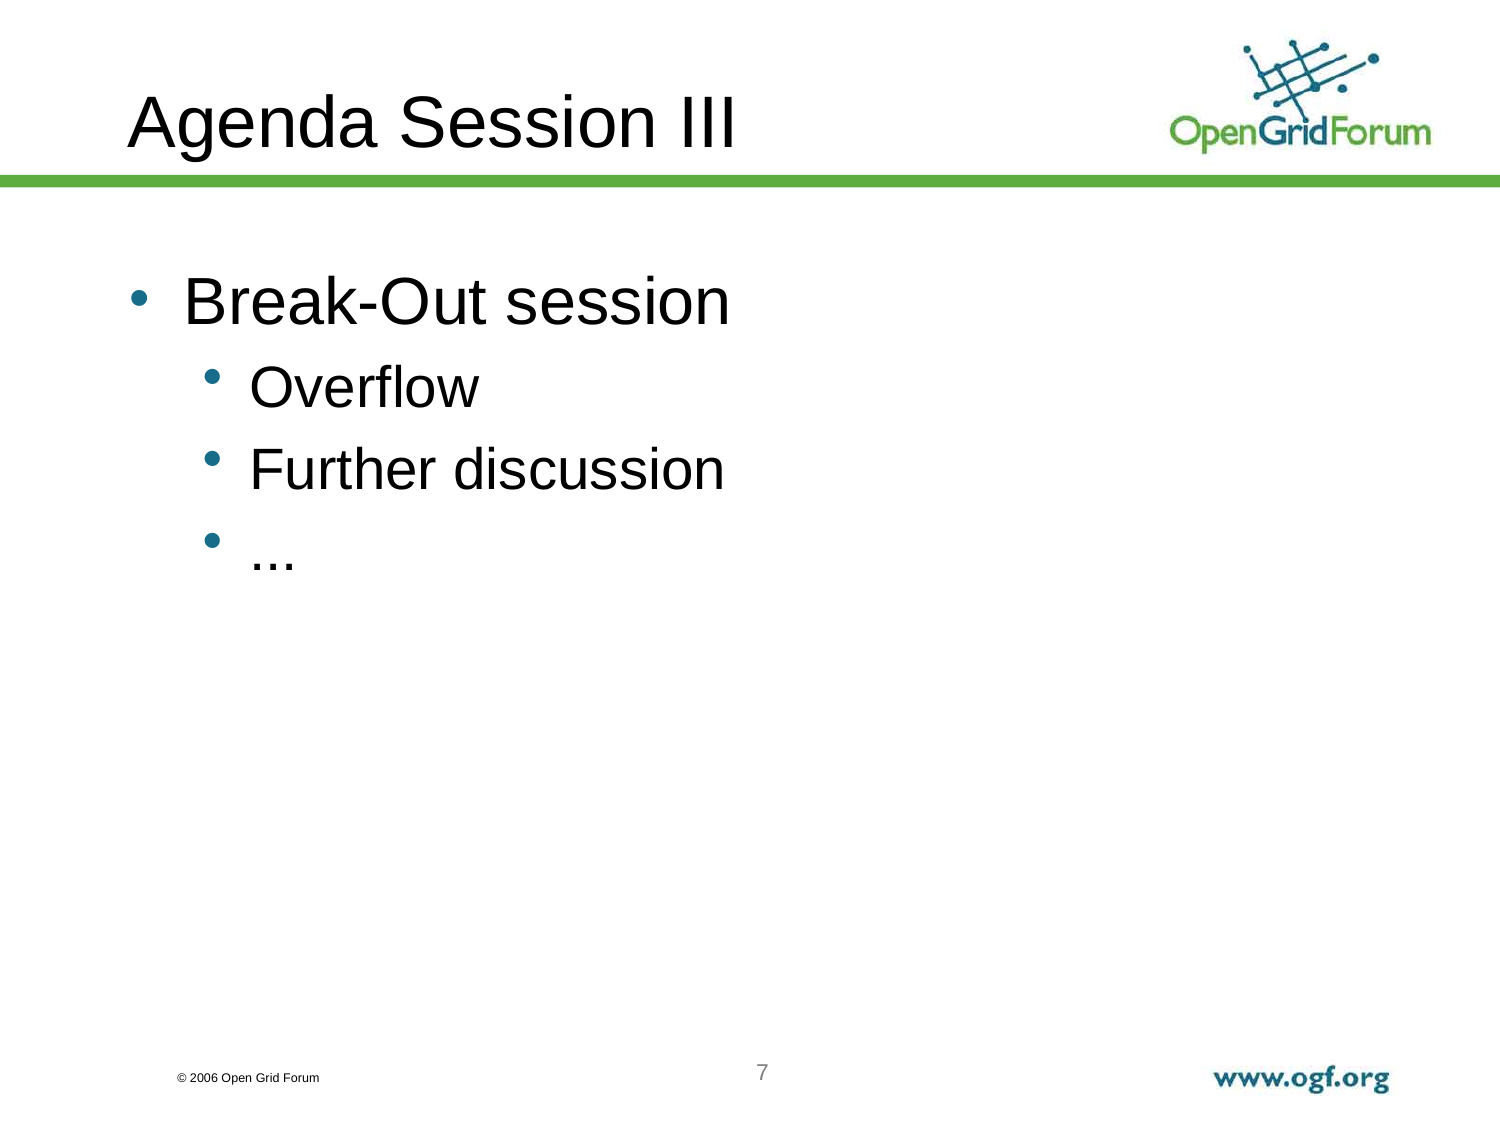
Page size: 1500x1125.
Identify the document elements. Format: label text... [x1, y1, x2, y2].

list Break-Out session Overflow Further discussion ... [112, 249, 1388, 926]
picture [0, 188, 1500, 1125]
footer 7 [324, 1049, 1201, 1125]
picture [0, 0, 1500, 174]
title Agenda Session III [112, 24, 1388, 213]
